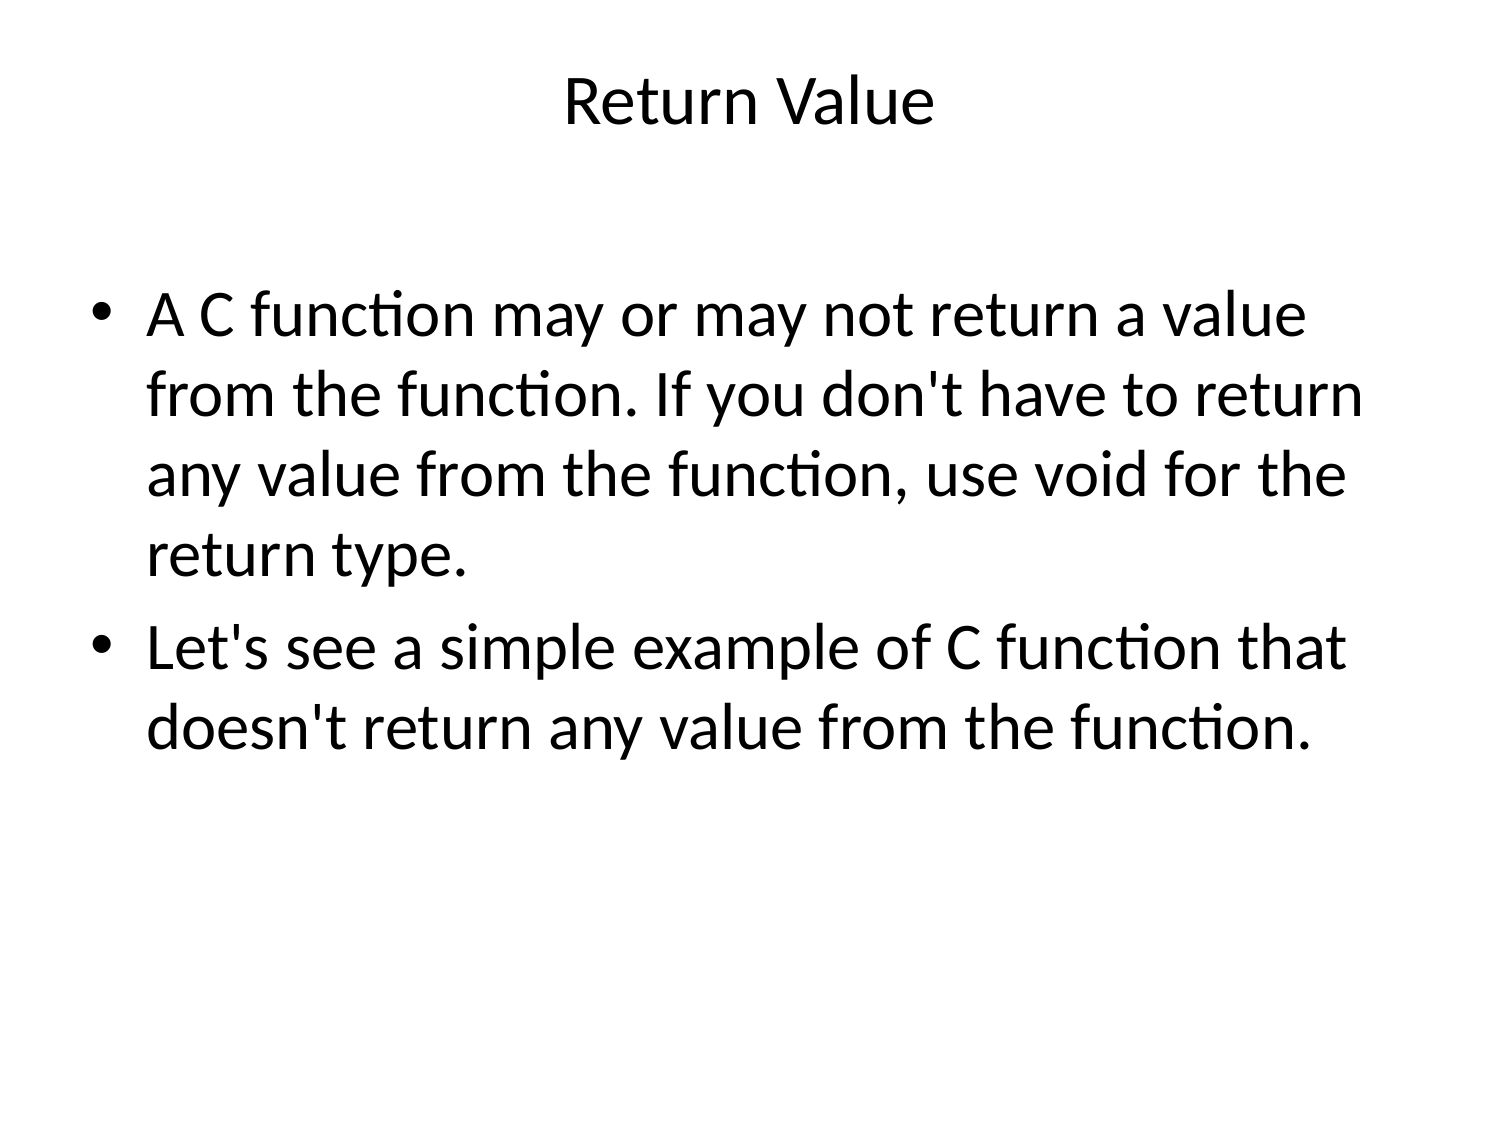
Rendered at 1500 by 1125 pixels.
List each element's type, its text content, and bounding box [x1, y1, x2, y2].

list A C function may or may not return a value from the function. If you don't have to return any value from the function, use void for the return type. Let's see a simple example of C function that doesn't return any value from the function. [75, 262, 1425, 1005]
title Return Value [75, 45, 1425, 233]
